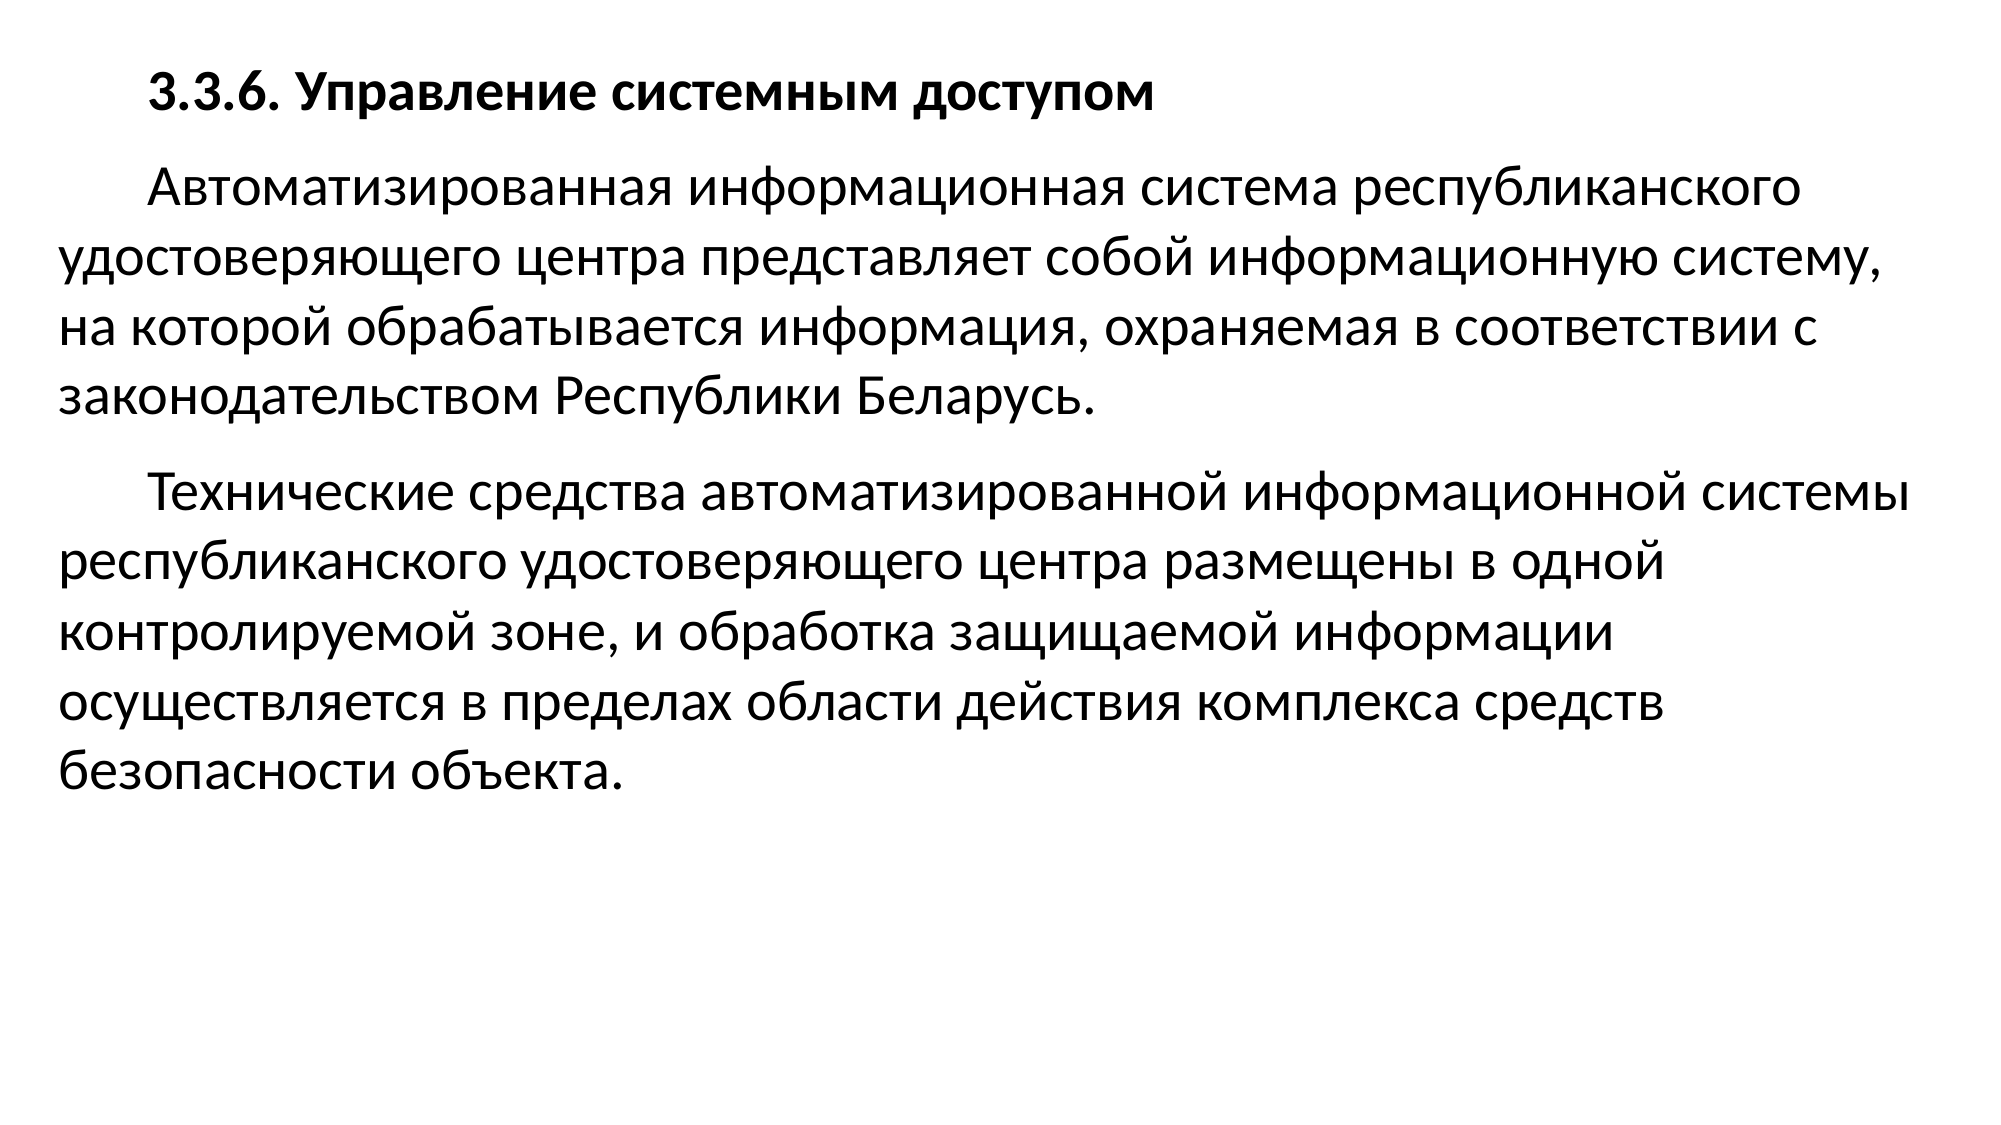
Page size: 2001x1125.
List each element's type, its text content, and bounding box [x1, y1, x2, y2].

text_box 3.3.6. Управление системным доступом Автоматизированная информационная система республиканского удостоверяющего центра представляет собой информационную систему, на которой обрабатывается информация, охраняемая в соответствии с законодательством Республики Беларусь. Технические средства автоматизированной информационной системы республиканского удостоверяющего центра размещены в одной контролируемой зоне, и обработка защищаемой информации осуществляется в пределах области действия комплекса средств безопасности объекта. [43, 44, 1950, 809]
